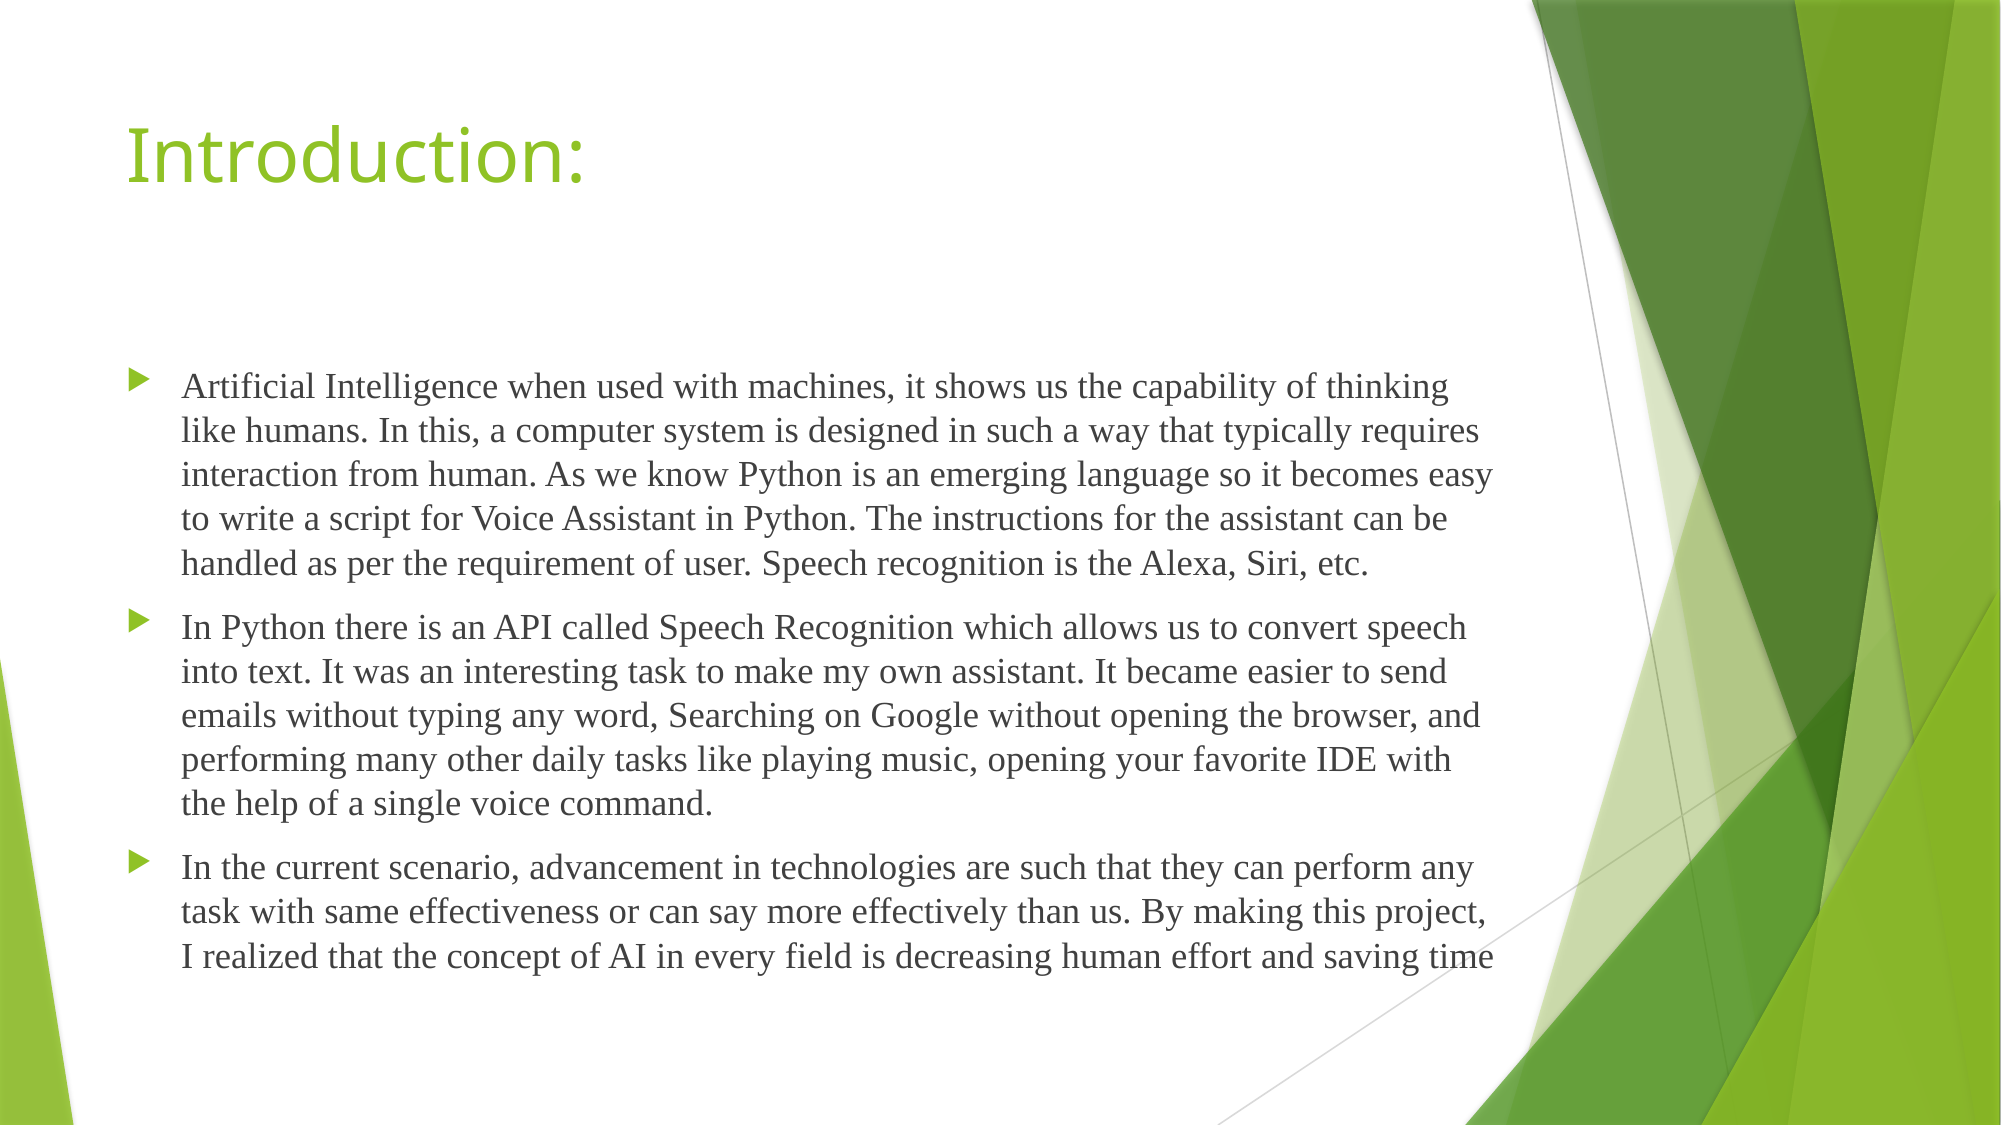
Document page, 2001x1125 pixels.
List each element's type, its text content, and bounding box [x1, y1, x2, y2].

list Artificial Intelligence when used with machines, it shows us the capability of thinking like humans. In this, a computer system is designed in such a way that typically requires interaction from human. As we know Python is an emerging language so it becomes easy to write a script for Voice Assistant in Python. The instructions for the assistant can be handled as per the requirement of user. Speech recognition is the Alexa, Siri, etc. In Python there is an API called Speech Recognition which allows us to convert speech into text. It was an interesting task to make my own assistant. It became easier to send emails without typing any word, Searching on Google without opening the browser, and performing many other daily tasks like playing music, opening your favorite IDE with the help of a single voice command. In the current scenario, advancement in technologies are such that they can perform any task with same effectiveness or can say more effectively than us. By making this project, I realized that the concept of AI in every field is decreasing human effort and saving time [111, 354, 1522, 992]
title Introduction: [111, 99, 1522, 317]
